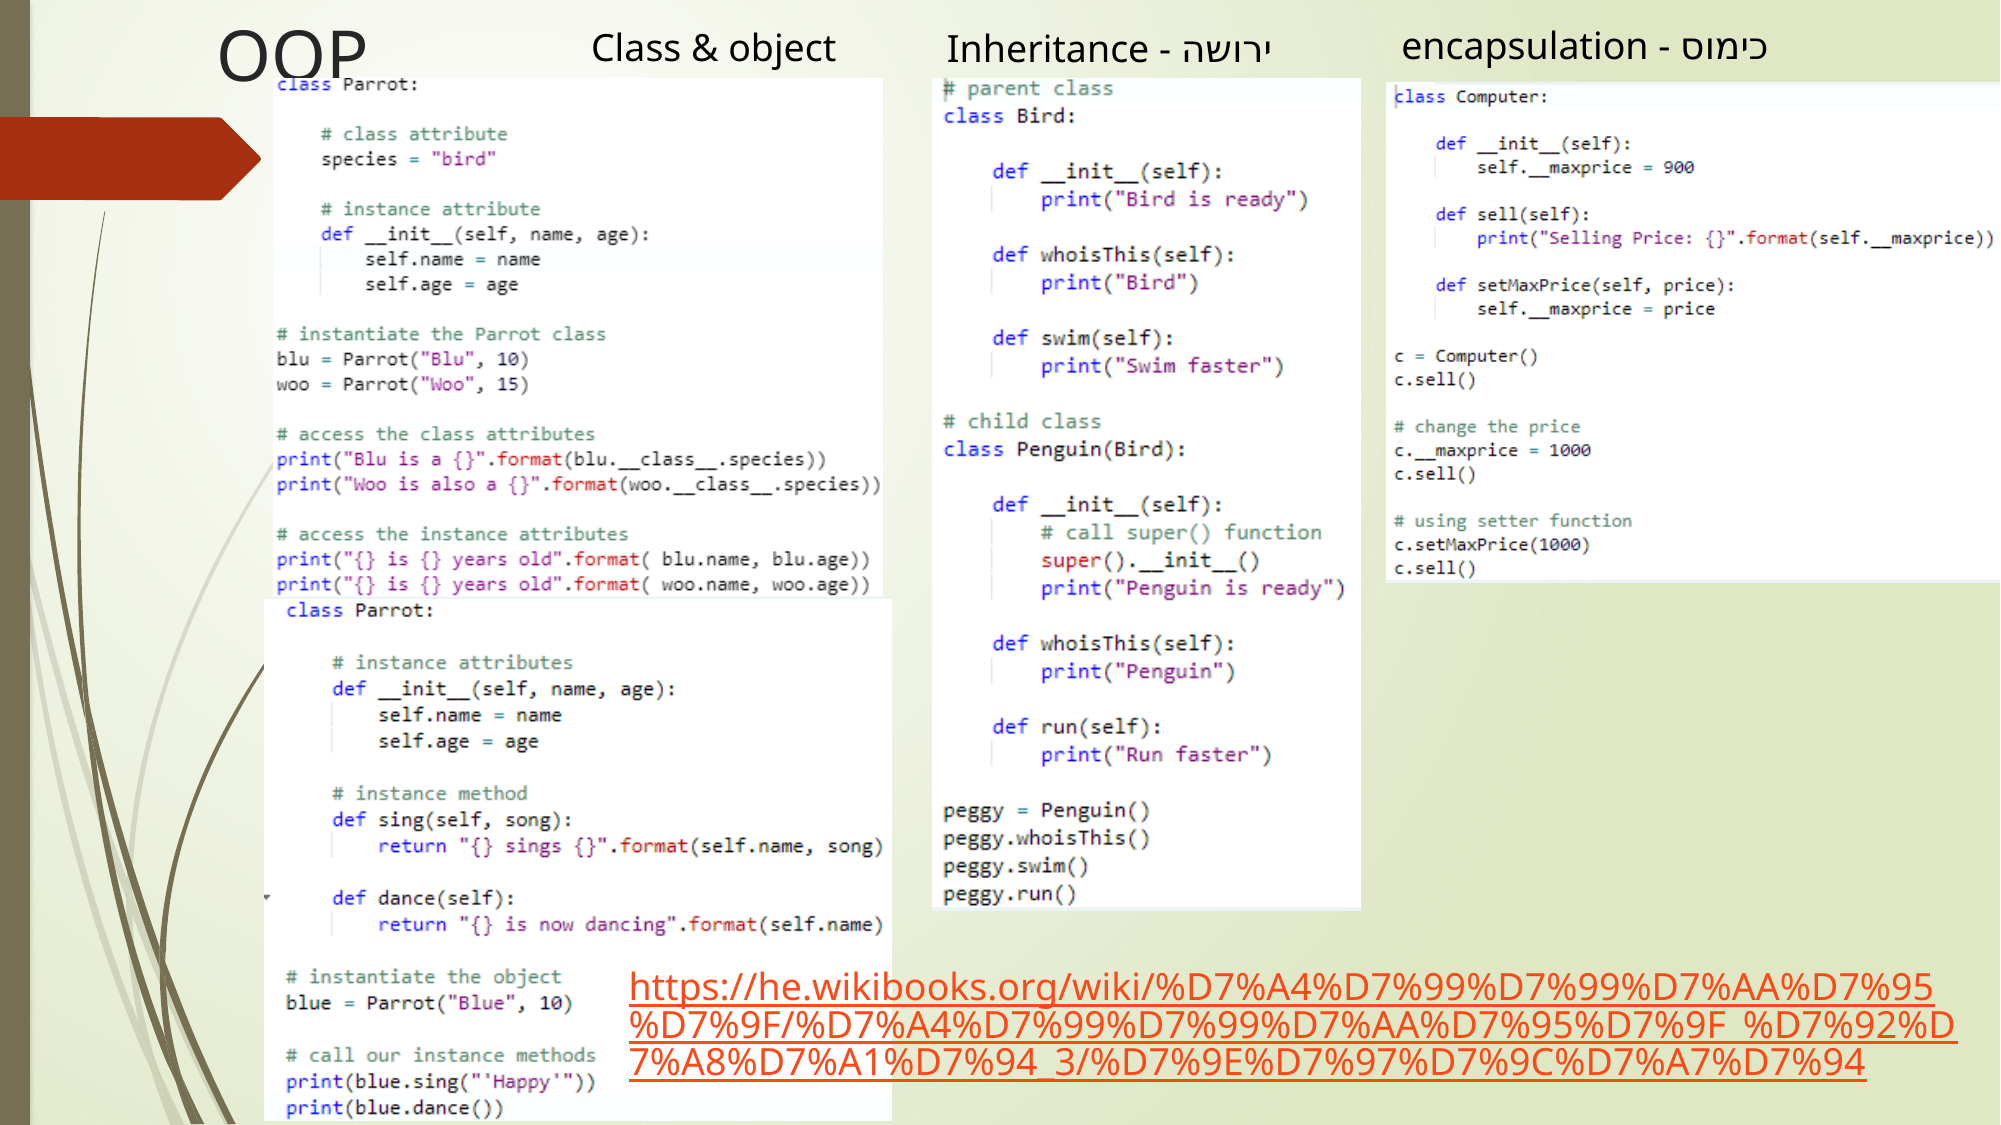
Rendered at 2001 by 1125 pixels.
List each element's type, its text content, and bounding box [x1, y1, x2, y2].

text_box https://he.wikibooks.org/wiki/%D7%A4%D7%99%D7%99%D7%AA%D7%95%D7%9F/%D7%A4%D7%99%D7%99%D7%AA%D7%95%D7%9F_%D7%92%D7%A8%D7%A1%D7%94_3/%D7%9E%D7%97%D7%9C%D7%A7%D7%94 [896, 955, 1980, 1022]
text_box encapsulation - כימוס [1386, 14, 1934, 75]
picture [931, 77, 1361, 912]
picture [1386, 82, 2000, 584]
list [273, 77, 884, 599]
text_box Inheritance - ירושה [932, 17, 1479, 78]
title OOP [201, 3, 1664, 104]
picture [264, 599, 892, 1121]
text_box Class & object [576, 16, 1123, 76]
